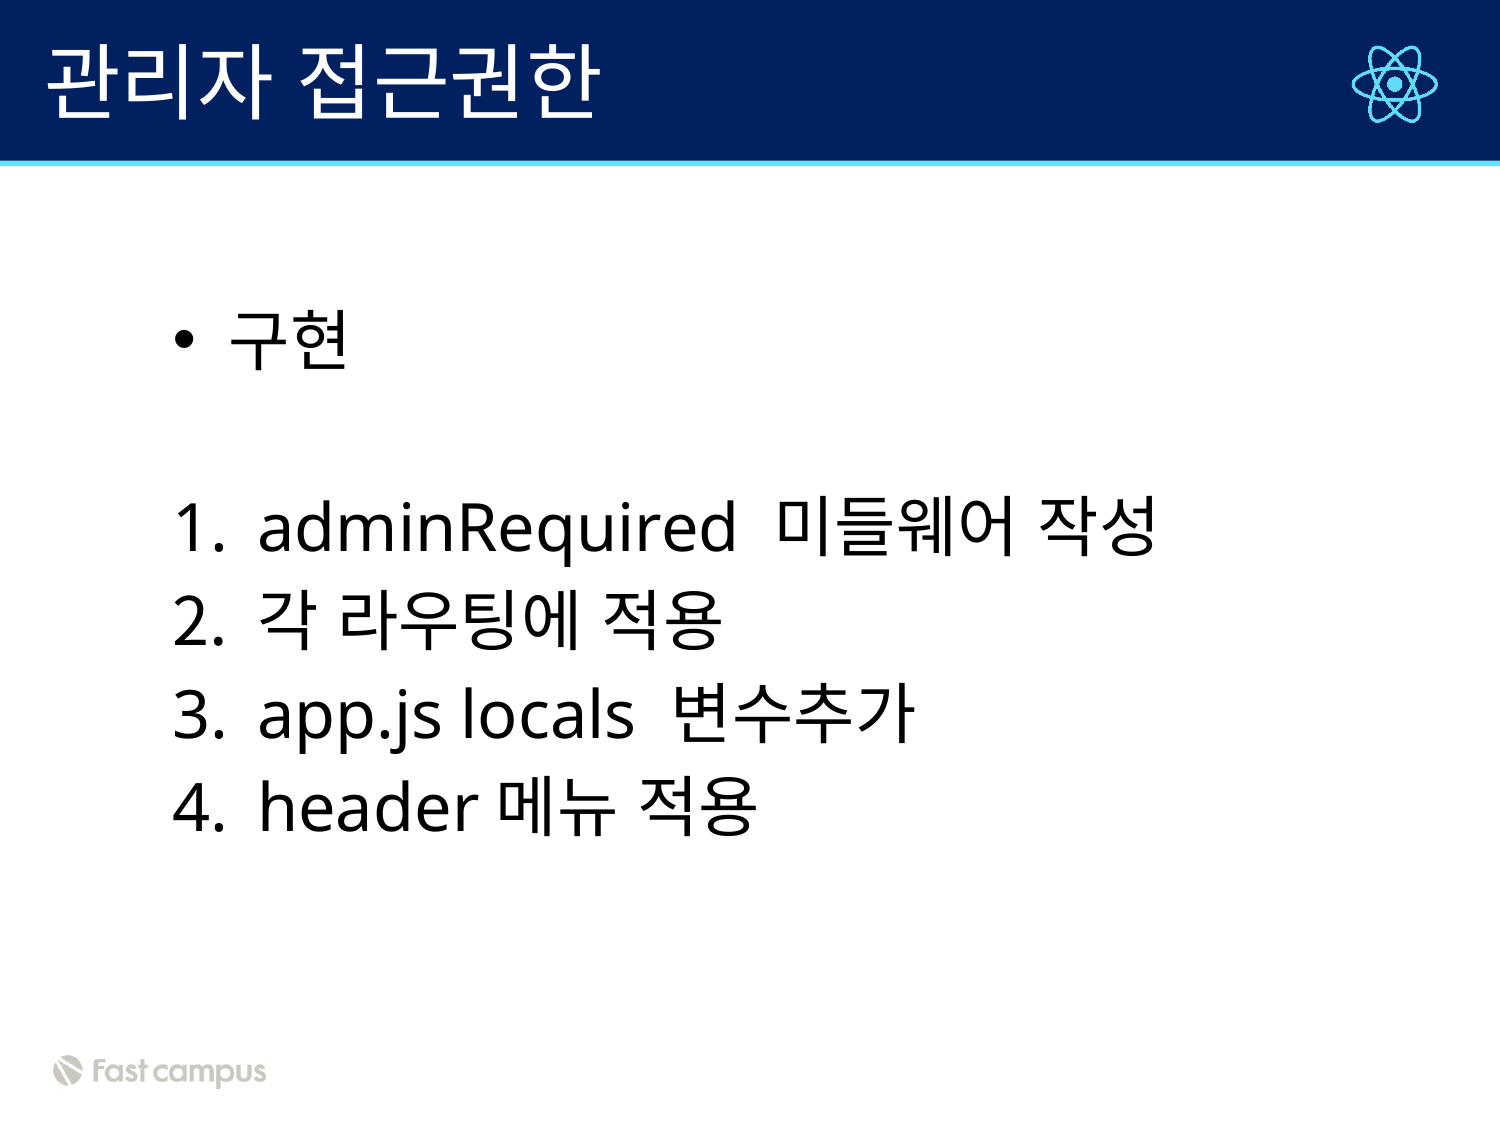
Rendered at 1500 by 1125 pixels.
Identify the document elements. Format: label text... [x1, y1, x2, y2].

list 구현 adminRequired 미들웨어 작성 각 라우팅에 적용 app.js locals 변수추가 header메뉴 적용 [157, 290, 1343, 953]
title 관리자 접근권한 [29, 0, 1380, 175]
picture [1380, 36, 1444, 135]
